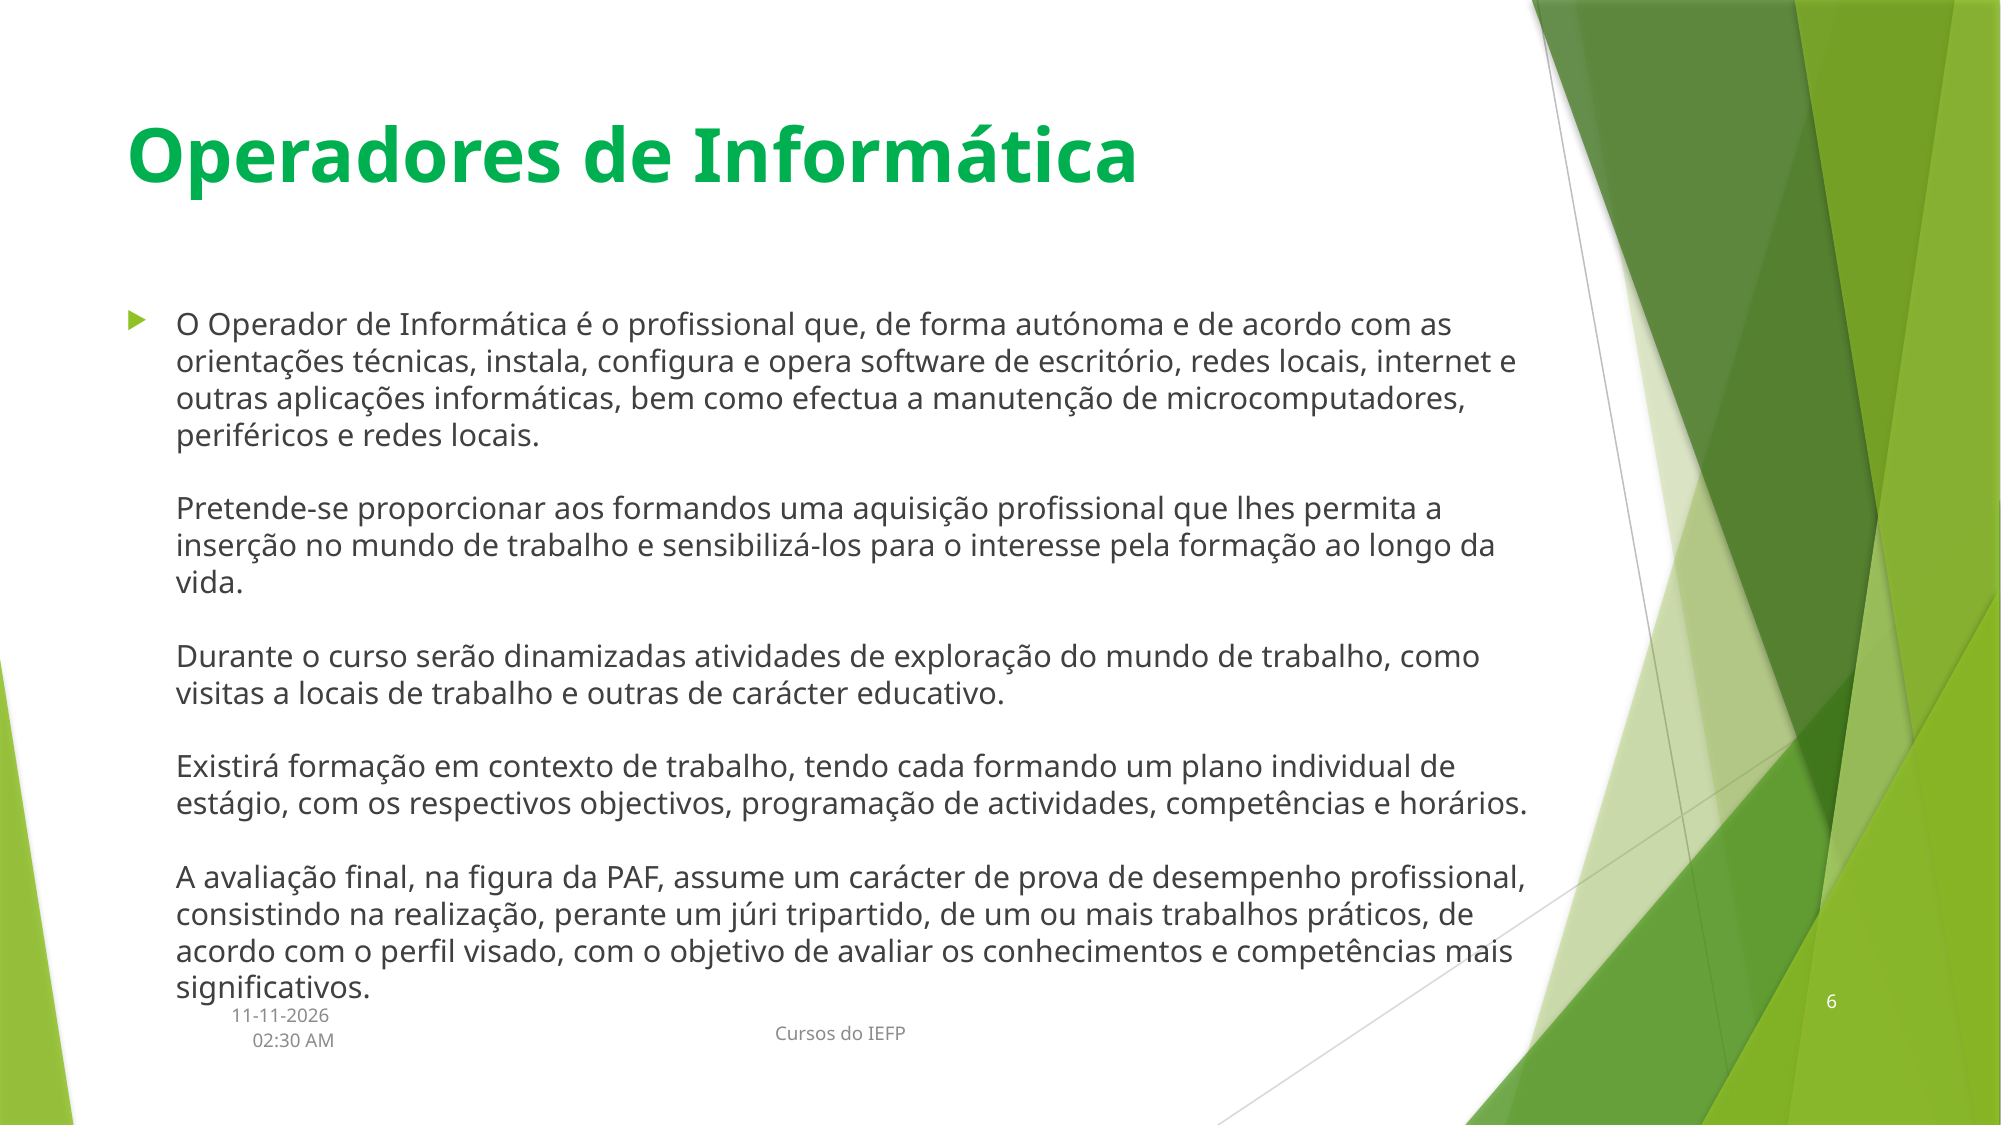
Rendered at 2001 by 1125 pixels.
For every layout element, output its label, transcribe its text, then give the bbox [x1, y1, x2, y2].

title Operadores de Informática [111, 99, 1522, 297]
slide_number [159, 1008, 350, 1050]
list O Operador de Informática é o profissional que, de forma autónoma e de acordo com as orientações técnicas, instala, configura e opera software de escritório, redes locais, internet e outras aplicações informáticas, bem como efectua a manutenção de microcomputadores, periféricos e redes locais. Pretende-se proporcionar aos formandos uma aquisição profissional que lhes permita a inserção no mundo de trabalho e sensibilizá-los para o interesse pela formação ao longo da vida. Durante o curso serão dinamizadas atividades de exploração do mundo de trabalho, como visitas a locais de trabalho e outras de carácter educativo. Existirá formação em contexto de trabalho, tendo cada formando um plano individual de estágio, com os respectivos objectivos, programação de actividades, competências e horários. A avaliação final, na figura da PAF, assume um carácter de prova de desempenho profissional, consistindo na realização, perante um júri tripartido, de um ou mais trabalhos práticos, de acordo com o perfil visado, com o objetivo de avaliar os conhecimentos e competências mais significativos. [111, 297, 1559, 1051]
slide_number 6 [1740, 972, 1853, 1033]
footer Cursos do IEFP [760, 1002, 1236, 1063]
